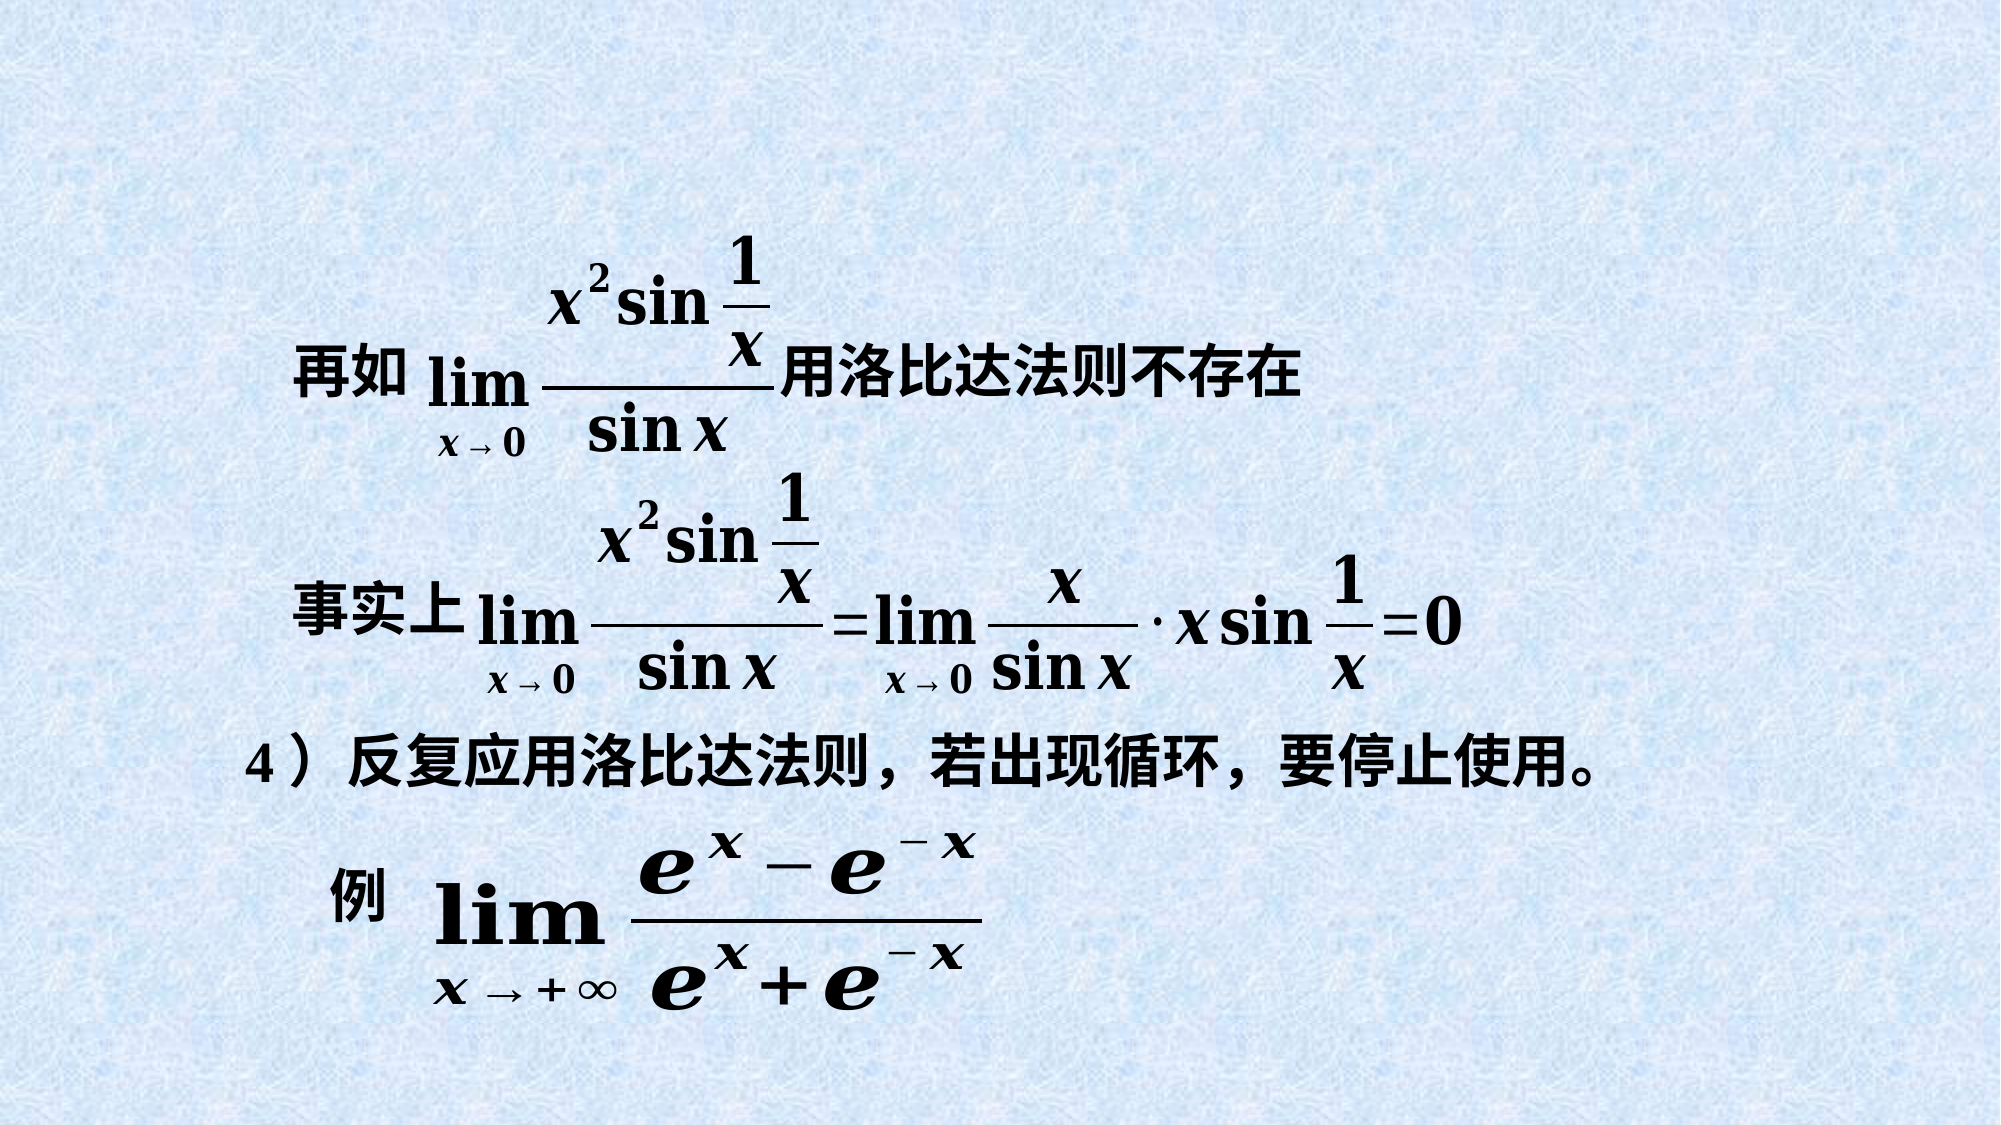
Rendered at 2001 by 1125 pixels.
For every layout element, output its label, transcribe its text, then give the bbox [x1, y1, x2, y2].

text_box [277, 226, 1378, 464]
text_box 4）反复应用洛比达法则，若出现循环，要停止使用。 [230, 716, 1631, 802]
picture [0, 0, 2001, 1125]
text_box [314, 813, 988, 1026]
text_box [276, 464, 1465, 702]
